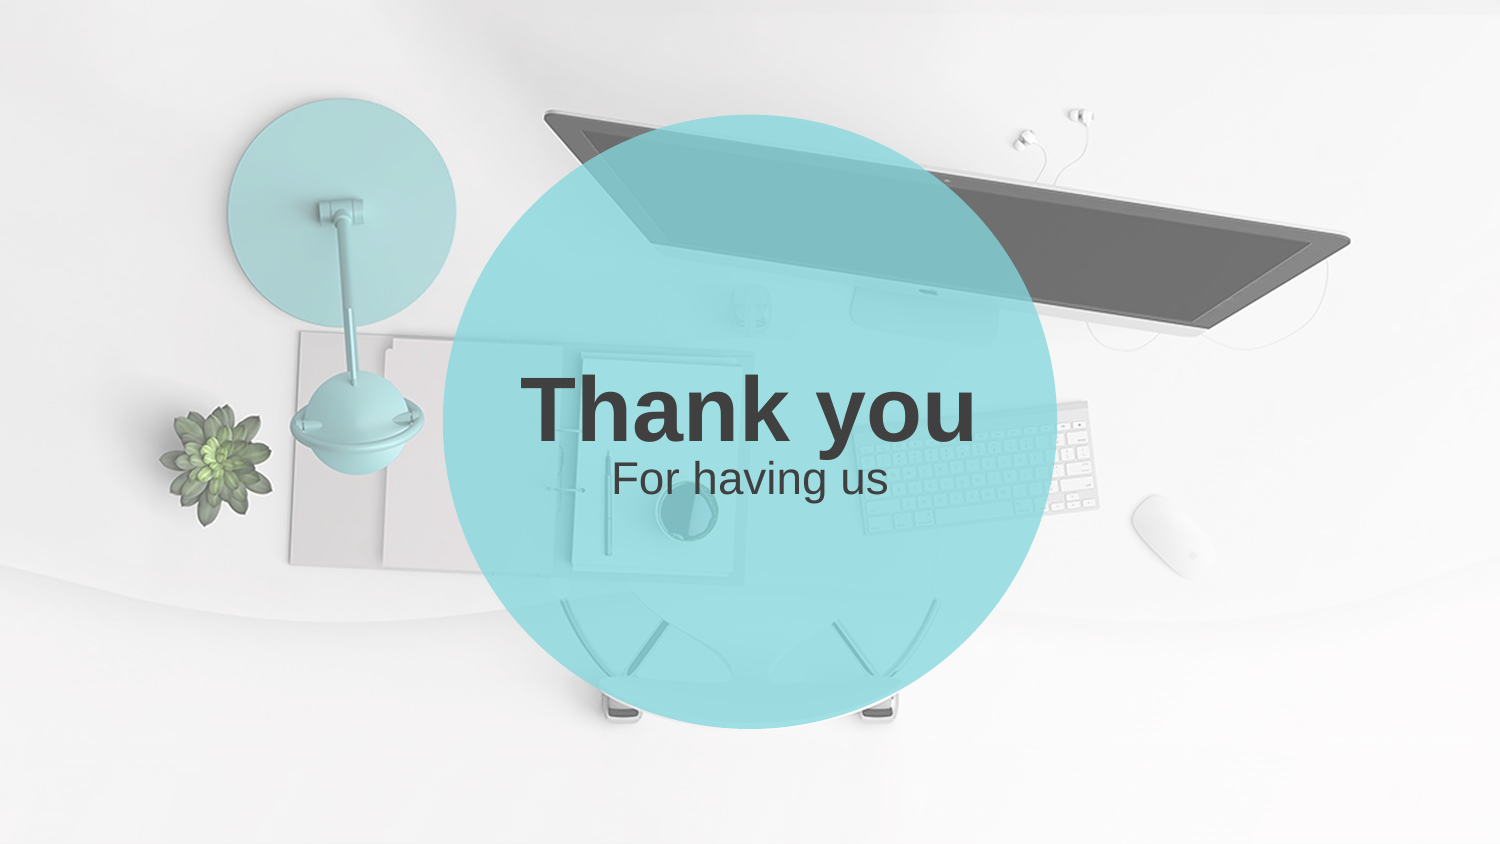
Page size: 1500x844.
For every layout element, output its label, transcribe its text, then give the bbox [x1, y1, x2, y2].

list For having us [442, 452, 1058, 500]
list Thank you [442, 357, 1058, 452]
